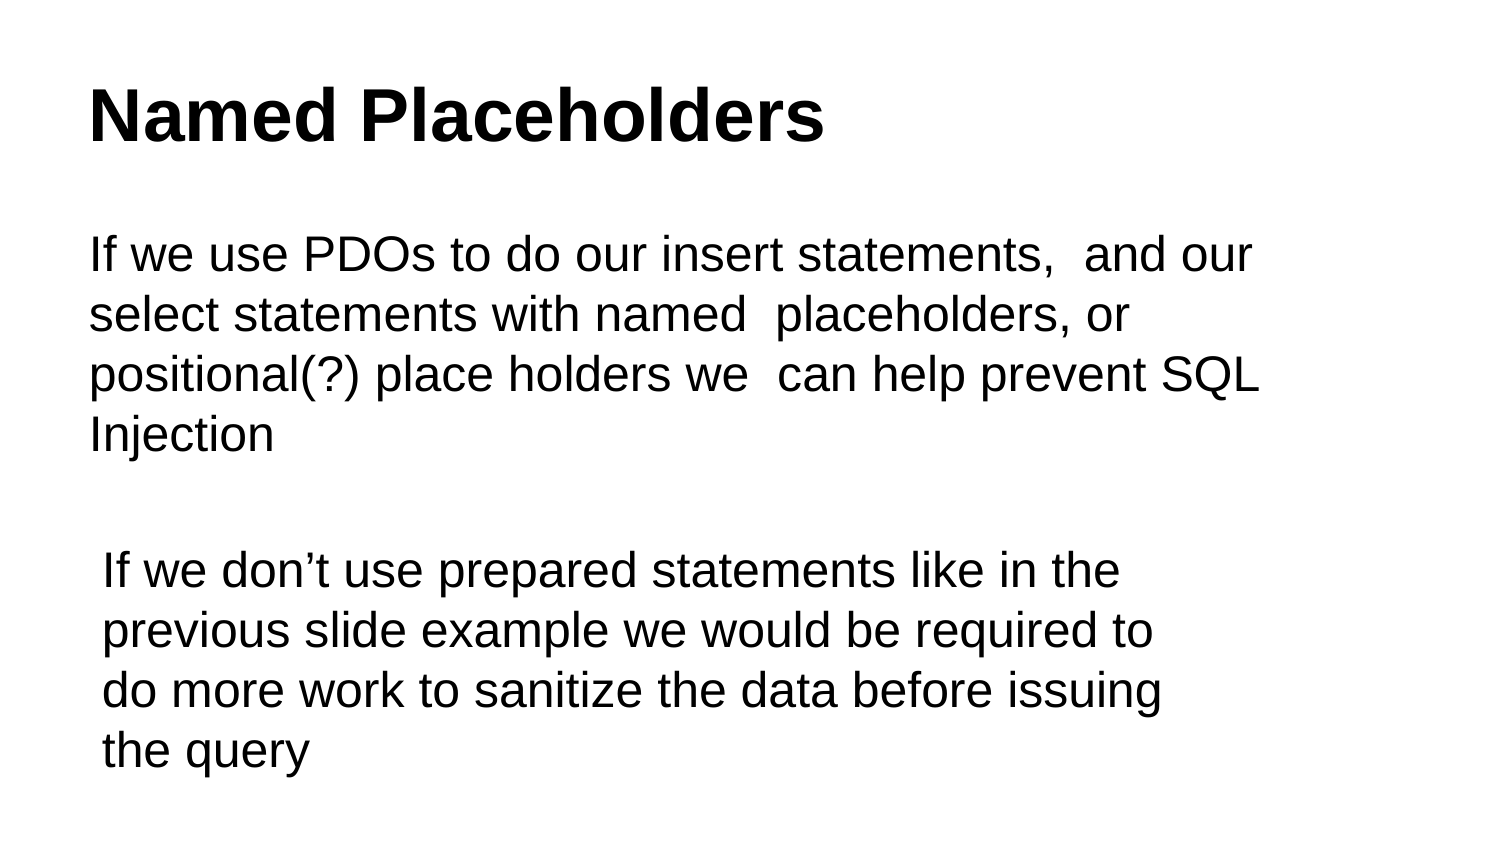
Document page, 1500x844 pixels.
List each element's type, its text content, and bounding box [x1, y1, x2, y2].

text_box If we don’t use prepared statements like in the previous slide example we would be required to do more work to sanitize the data before issuing the query [86, 522, 1229, 781]
text_box If we use PDOs to do our insert statements, and our select statements with named placeholders, or positional(?) place holders we can help prevent SQL Injection [86, 218, 1300, 523]
title Named Placeholders [86, 64, 828, 159]
